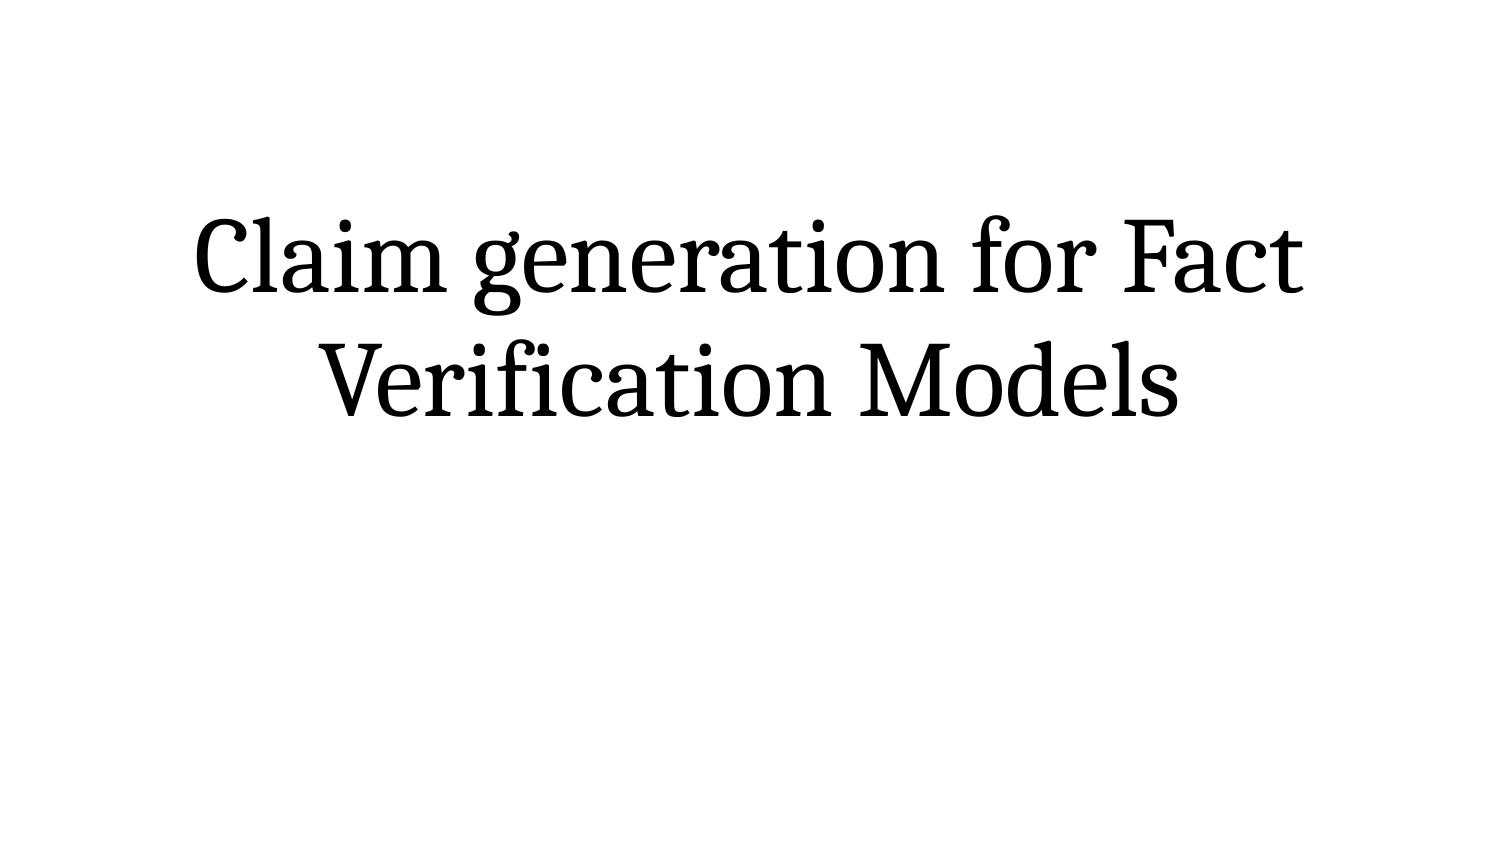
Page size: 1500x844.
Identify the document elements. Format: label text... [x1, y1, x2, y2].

title Claim generation for Fact Verification Models [51, 122, 1449, 459]
